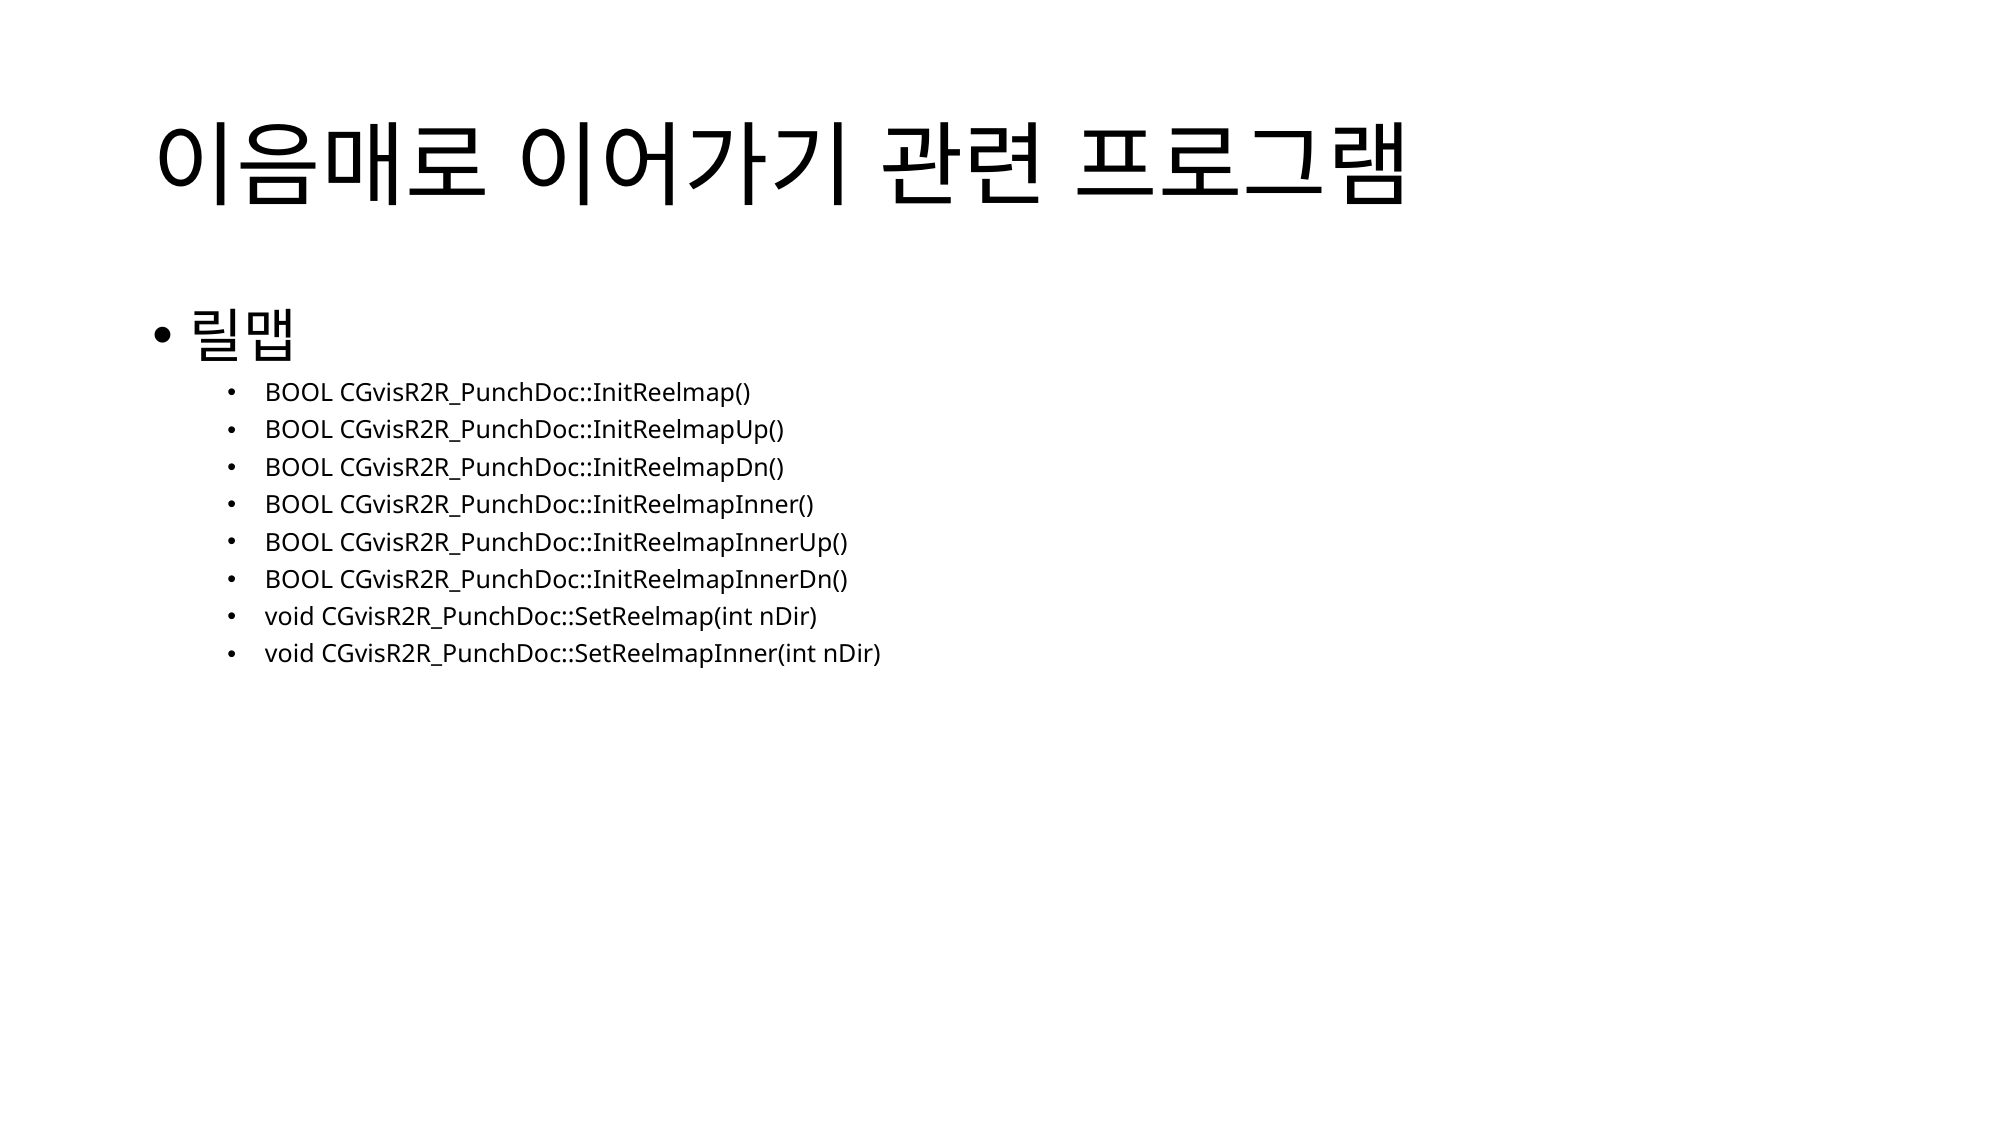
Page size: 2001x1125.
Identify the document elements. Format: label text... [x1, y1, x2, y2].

list 릴맵 BOOL CGvisR2R_PunchDoc::InitReelmap() BOOL CGvisR2R_PunchDoc::InitReelmapUp() BOOL CGvisR2R_PunchDoc::InitReelmapDn() BOOL CGvisR2R_PunchDoc::InitReelmapInner() BOOL CGvisR2R_PunchDoc::InitReelmapInnerUp() BOOL CGvisR2R_PunchDoc::InitReelmapInnerDn() void CGvisR2R_PunchDoc::SetReelmap(int nDir) void CGvisR2R_PunchDoc::SetReelmapInner(int nDir) [137, 299, 1909, 1014]
title 이음매로 이어가기 관련 프로그램 [137, 59, 1863, 278]
